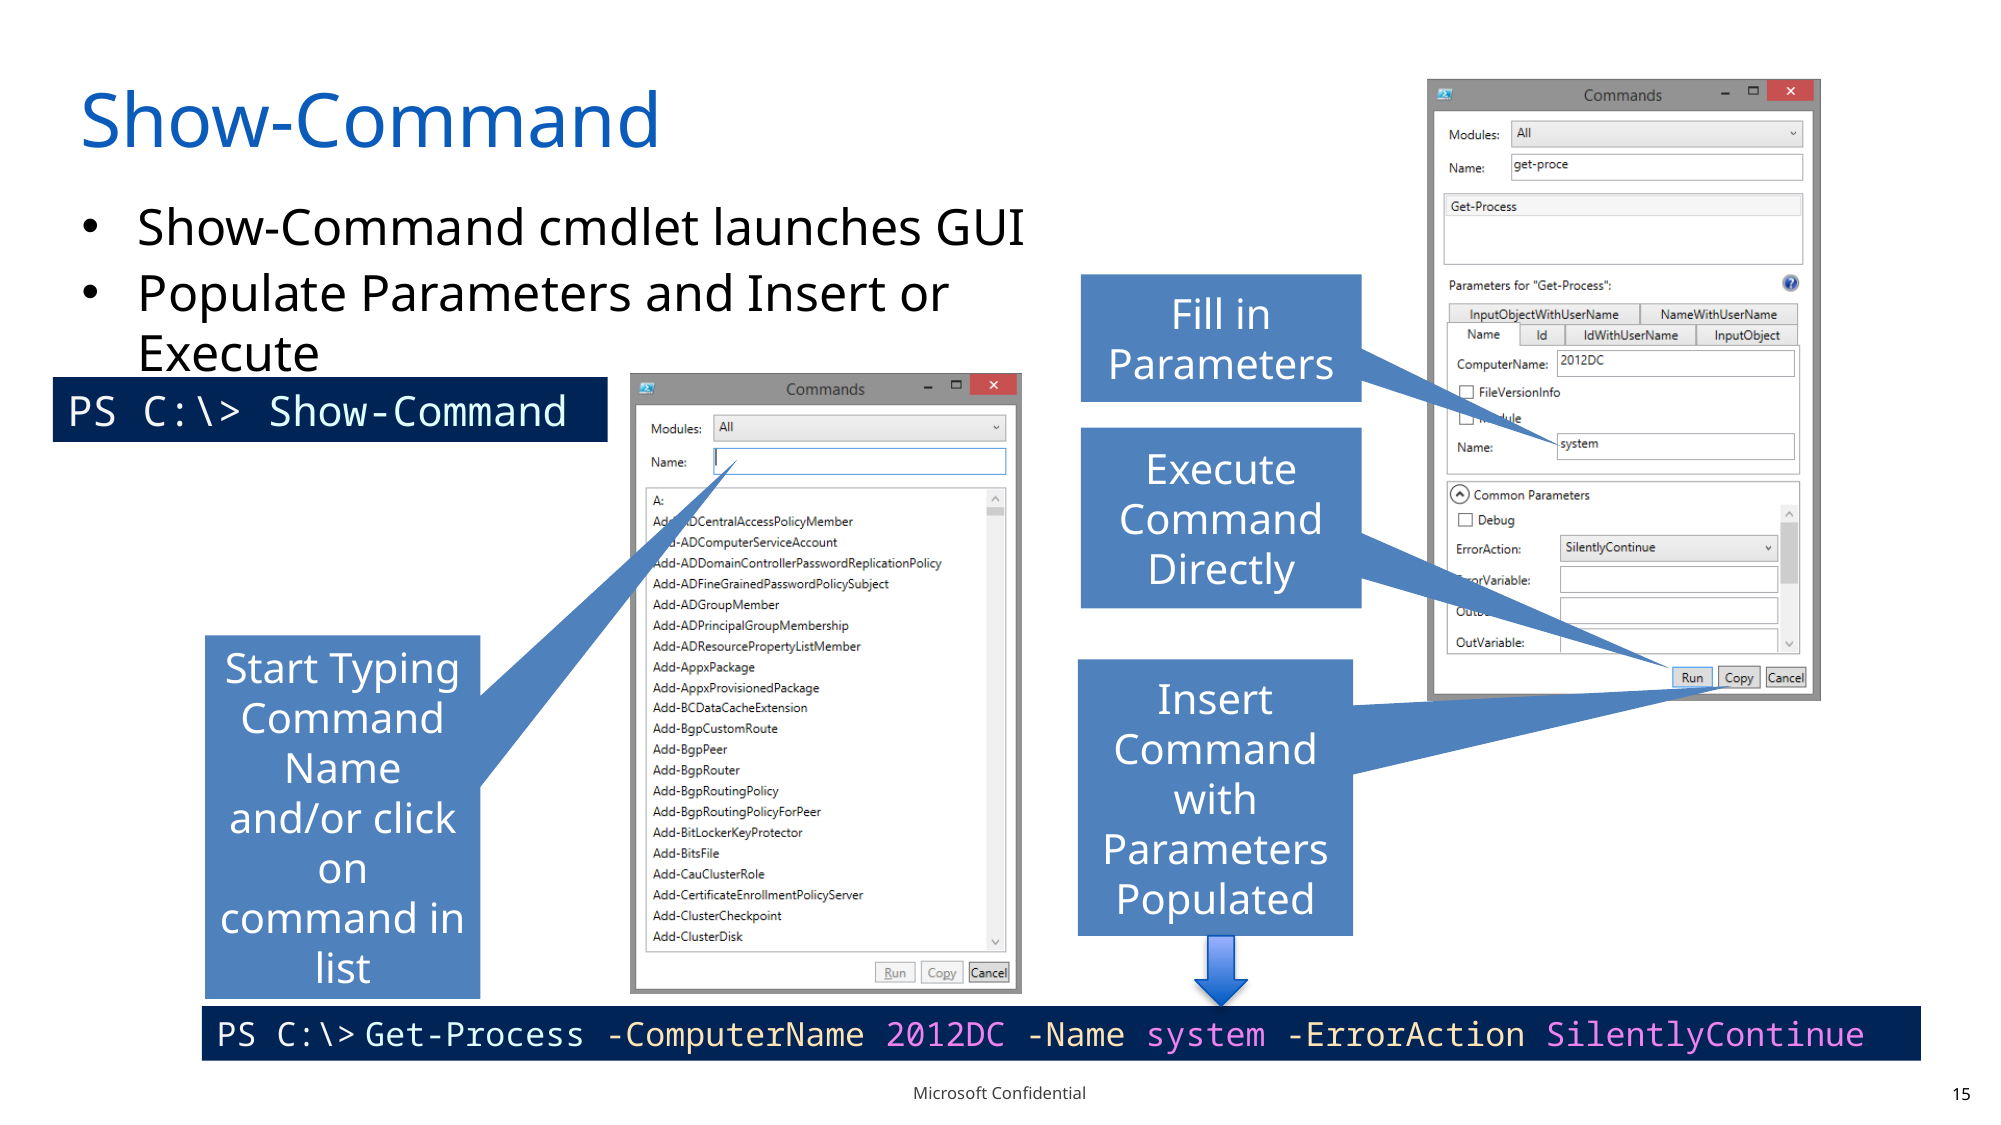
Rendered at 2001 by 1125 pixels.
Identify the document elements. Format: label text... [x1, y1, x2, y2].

picture [630, 372, 1022, 994]
text_box [1194, 935, 1249, 1007]
text_box Insert Command with Parameters Populated [1077, 659, 1629, 936]
text_box PS C:\> Get-Process -ComputerName 2012DC -Name system -ErrorAction SilentlyContinue [201, 1006, 1921, 1061]
text_box Start Typing Command Name and/or click on command in list [205, 562, 625, 999]
title Show-Command [50, 50, 1900, 163]
picture [1427, 77, 1822, 701]
list Show-Command cmdlet launches GUI Populate Parameters and Insert or Execute [66, 187, 1096, 409]
slide_number 15 [1534, 1065, 2000, 1125]
text_box PS C:\> Show-Command [52, 377, 608, 442]
text_box Fill in Parameters [1080, 274, 1422, 402]
text_box Execute Command Directly [1080, 427, 1422, 609]
